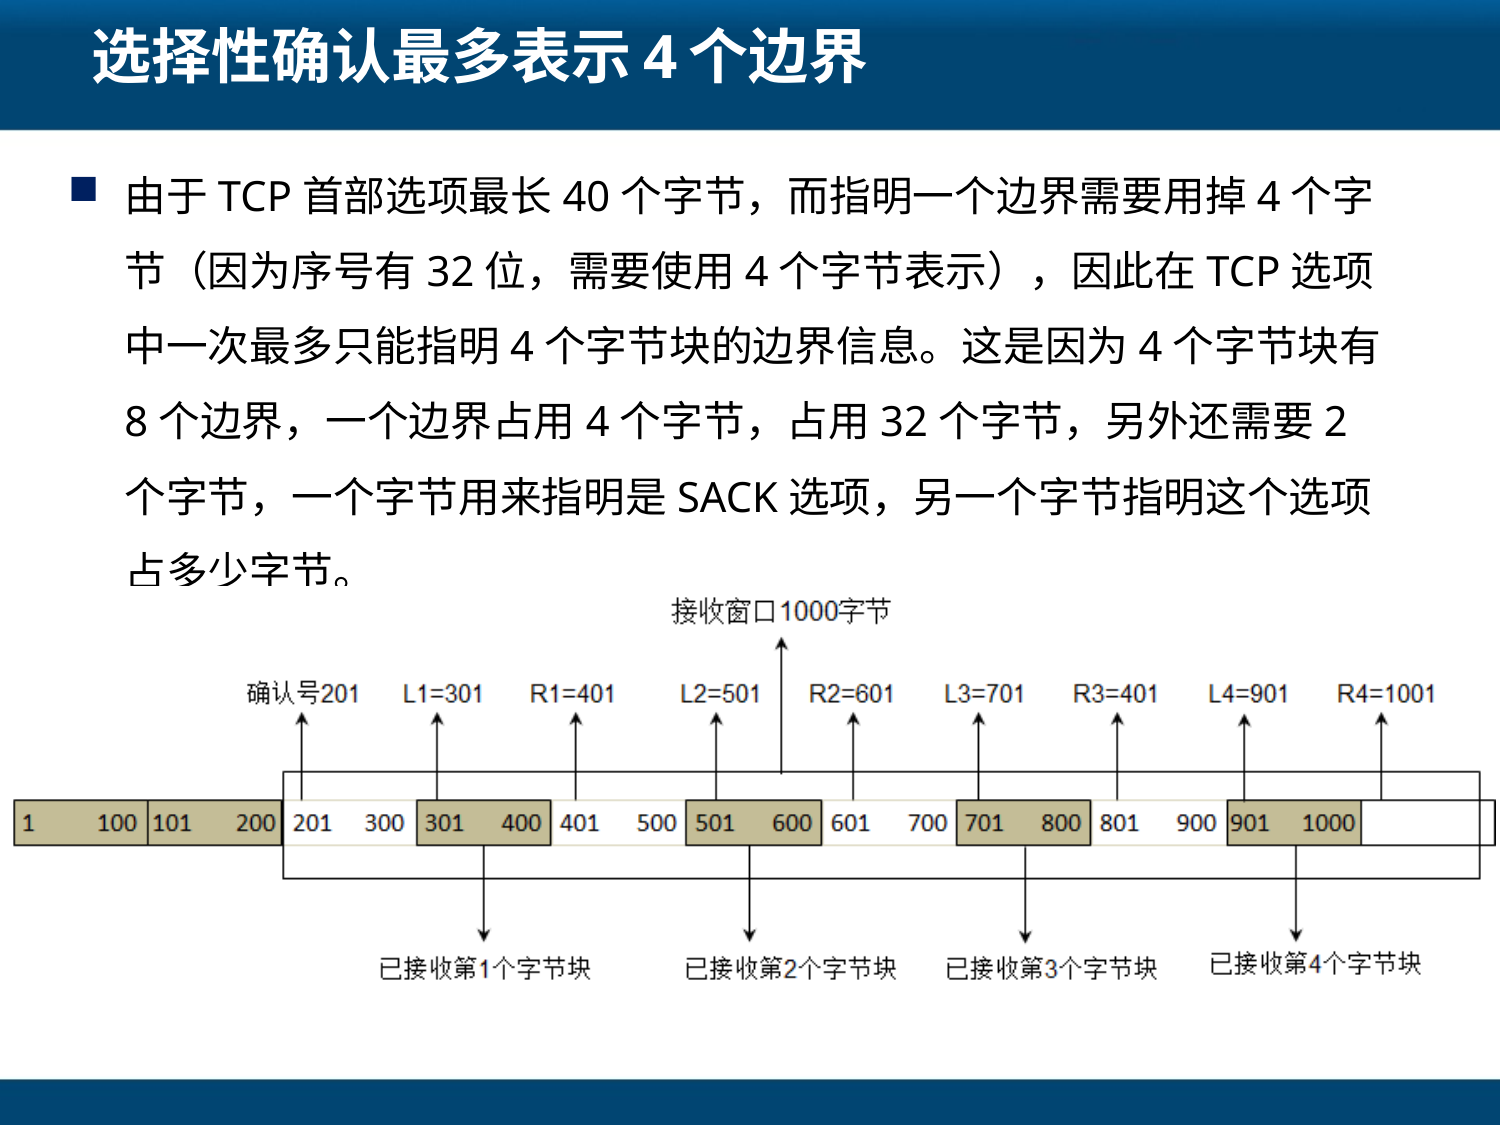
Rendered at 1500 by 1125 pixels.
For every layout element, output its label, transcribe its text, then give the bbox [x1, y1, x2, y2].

list 由于TCP首部选项最长40个字节，而指明一个边界需要用掉4个字节（因为序号有32位，需要使用4个字节表示），因此在TCP选项中一次最多只能指明4个字节块的边界信息。这是因为4个字节块有8个边界，一个边界占用4个字节，占用32个字节，另外还需要2个字节，一个字节用来指明是SACK选项，另一个字节指明这个选项占多少字节。 [53, 137, 1404, 586]
picture [0, 0, 1500, 1125]
title 选择性确认最多表示4个边界 [76, 19, 1427, 100]
